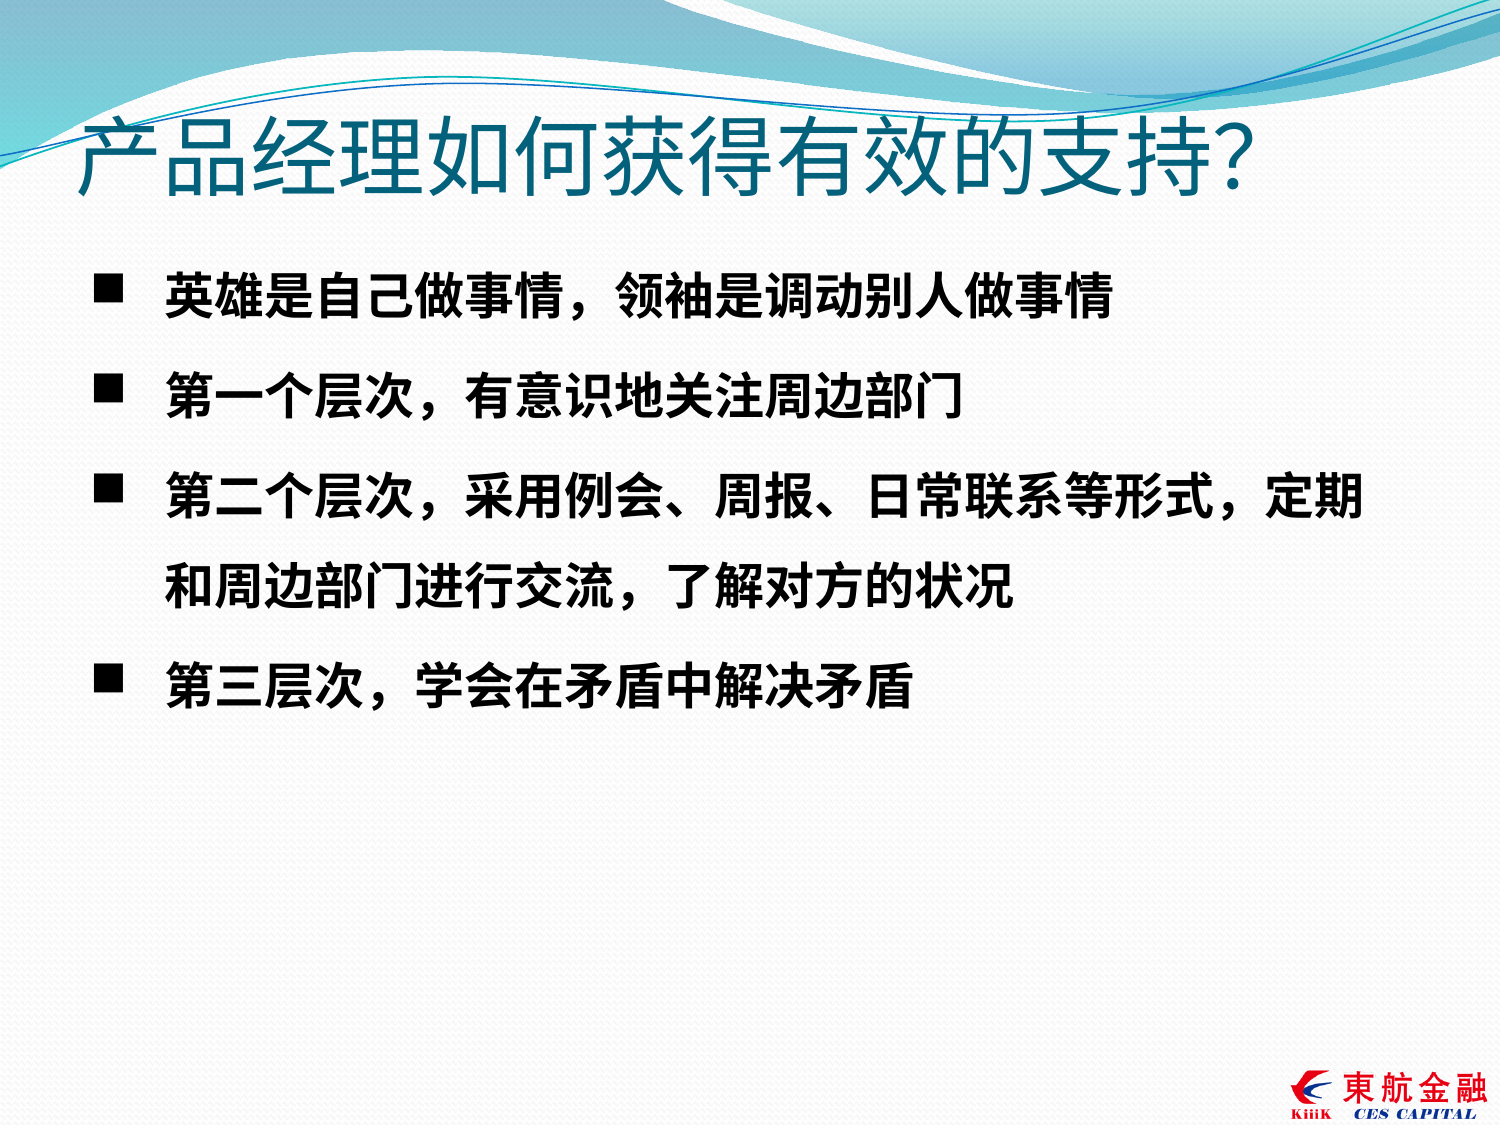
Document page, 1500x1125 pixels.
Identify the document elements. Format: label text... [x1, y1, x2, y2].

title 产品经理如何获得有效的支持？ [75, 20, 1425, 208]
text_box 英雄是自己做事情，领袖是调动别人做事情 第一个层次，有意识地关注周边部门 第二个层次，采用例会、周报、日常联系等形式，定期和周边部门进行交流，了解对方的状况 第三层次，学会在矛盾中解决矛盾 [75, 227, 1400, 722]
picture [1277, 1064, 1500, 1125]
